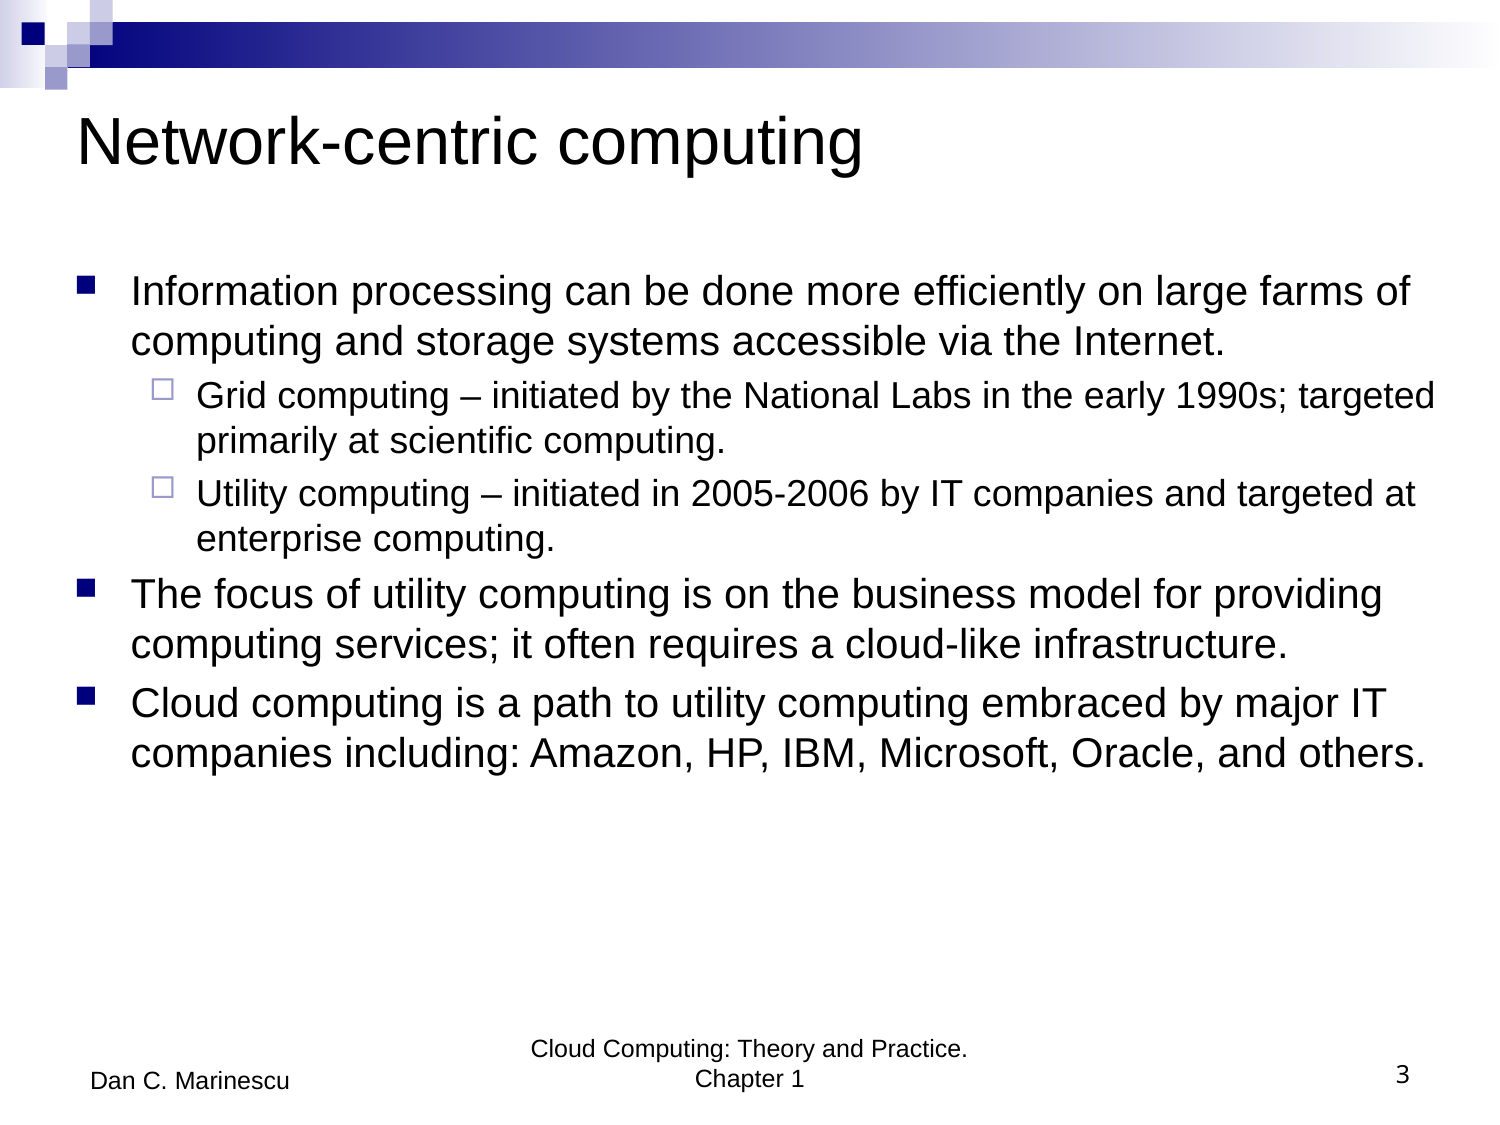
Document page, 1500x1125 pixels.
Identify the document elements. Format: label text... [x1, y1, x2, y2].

title Network-centric computing [60, 87, 1500, 190]
slide_number Dan C. Marinescu [74, 1024, 426, 1103]
footer Cloud Computing: Theory and Practice. Chapter 1 [512, 1024, 988, 1101]
list Information processing can be done more efficiently on large farms of computing and storage systems accessible via the Internet. Grid computing – initiated by the National Labs in the early 1990s; targeted primarily at scientific computing. Utility computing – initiated in 2005-2006 by IT companies and targeted at enterprise computing. The focus of utility computing is on the business model for providing computing services; it often requires a cloud-like infrastructure. Cloud computing is a path to utility computing embraced by major IT companies including: Amazon, HP, IBM, Microsoft, Oracle, and others. [59, 255, 1469, 1001]
slide_number 3 [1074, 1024, 1426, 1101]
